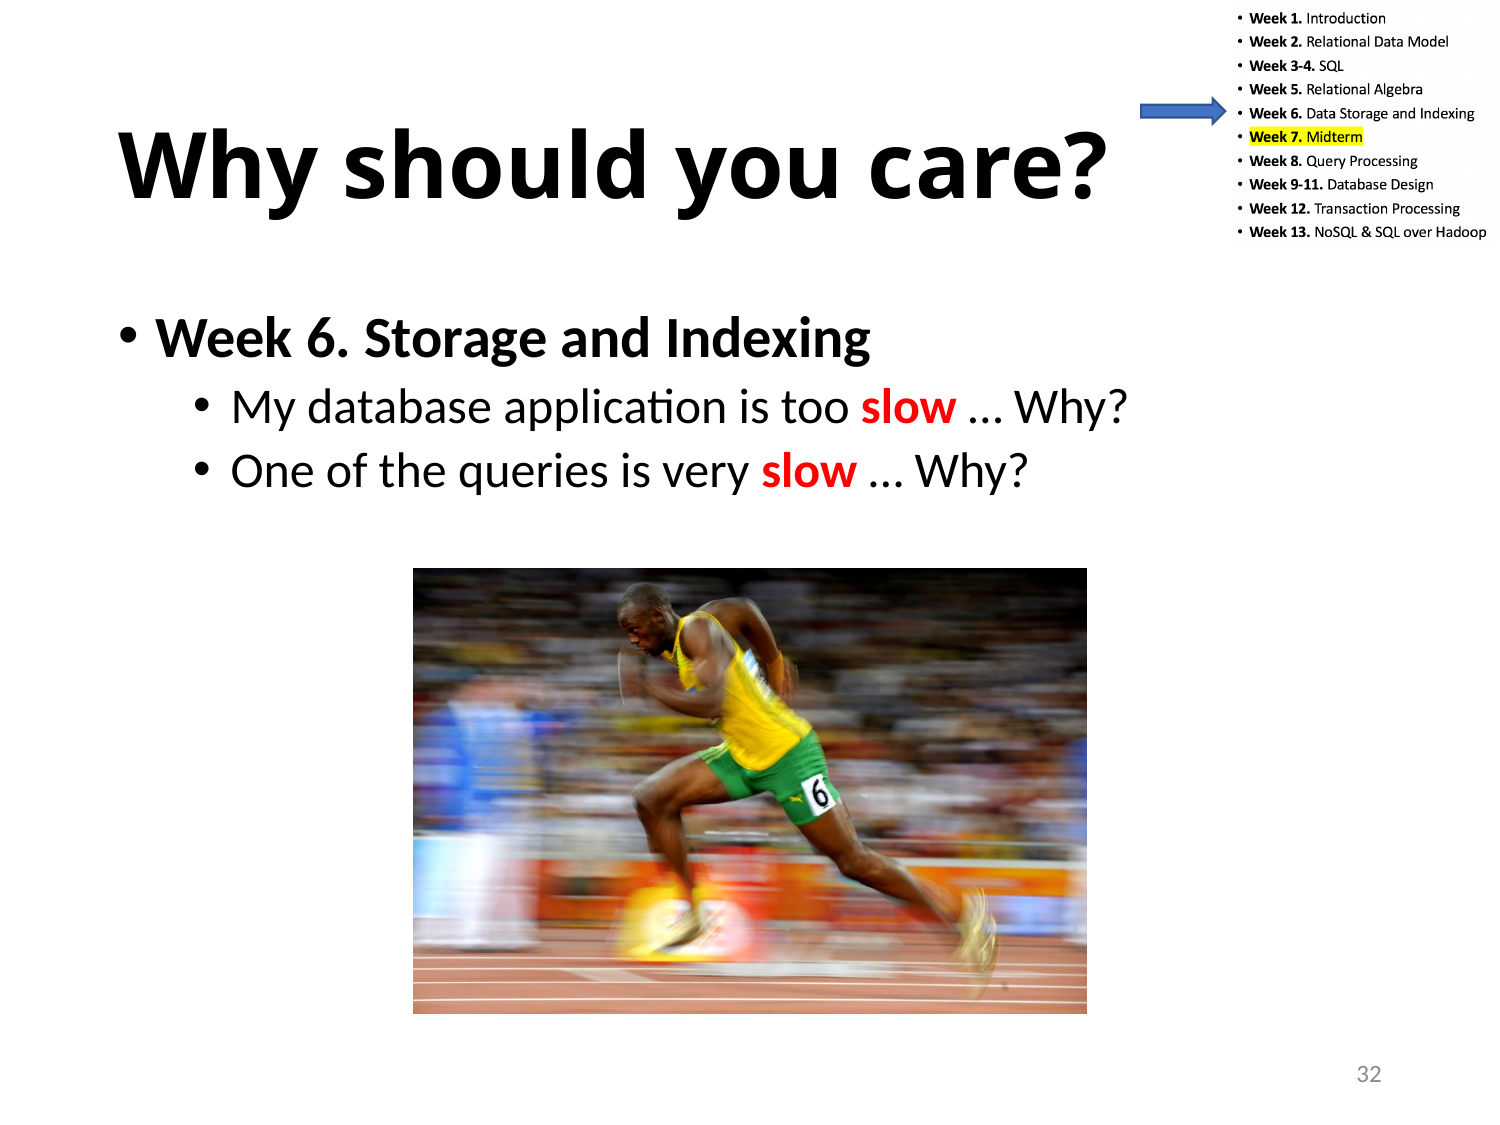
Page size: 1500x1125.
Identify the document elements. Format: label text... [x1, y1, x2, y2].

list Week 6. Storage and Indexing My database application is too slow … Why? One of the queries is very slow … Why? [103, 299, 1465, 1014]
picture [1225, 0, 1499, 245]
picture [413, 568, 1087, 1014]
text_box [1140, 95, 1225, 127]
slide_number 32 [1059, 1042, 1397, 1103]
title Why should you care? [103, 59, 1397, 278]
